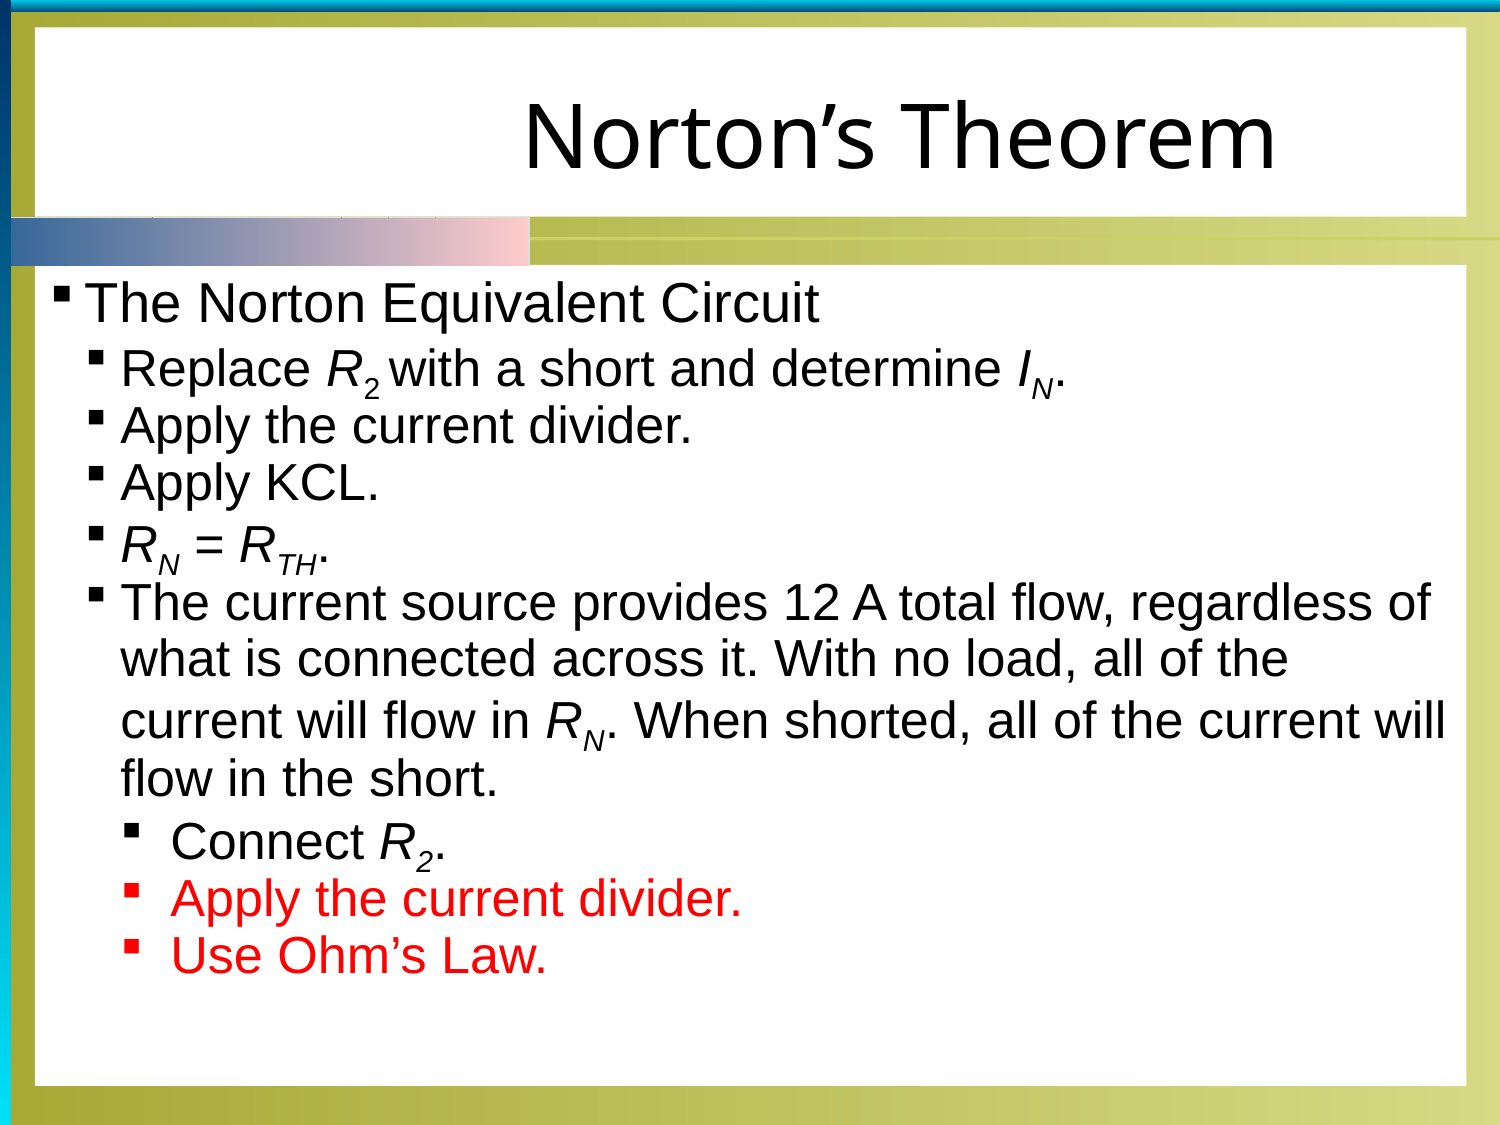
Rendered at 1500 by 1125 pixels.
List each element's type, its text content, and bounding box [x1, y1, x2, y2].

text_box The Norton Equivalent Circuit Replace R2 with a short and determine IN. Apply the current divider. Apply KCL. RN = RTH. The current source provides 12 A total flow, regardless of what is connected across it. With no load, all of the current will flow in RN. When shorted, all of the current will flow in the short. Connect R2. Apply the current divider. Use Ohm’s Law. [34, 266, 1467, 1084]
text_box Norton’s Theorem [179, 41, 1500, 225]
